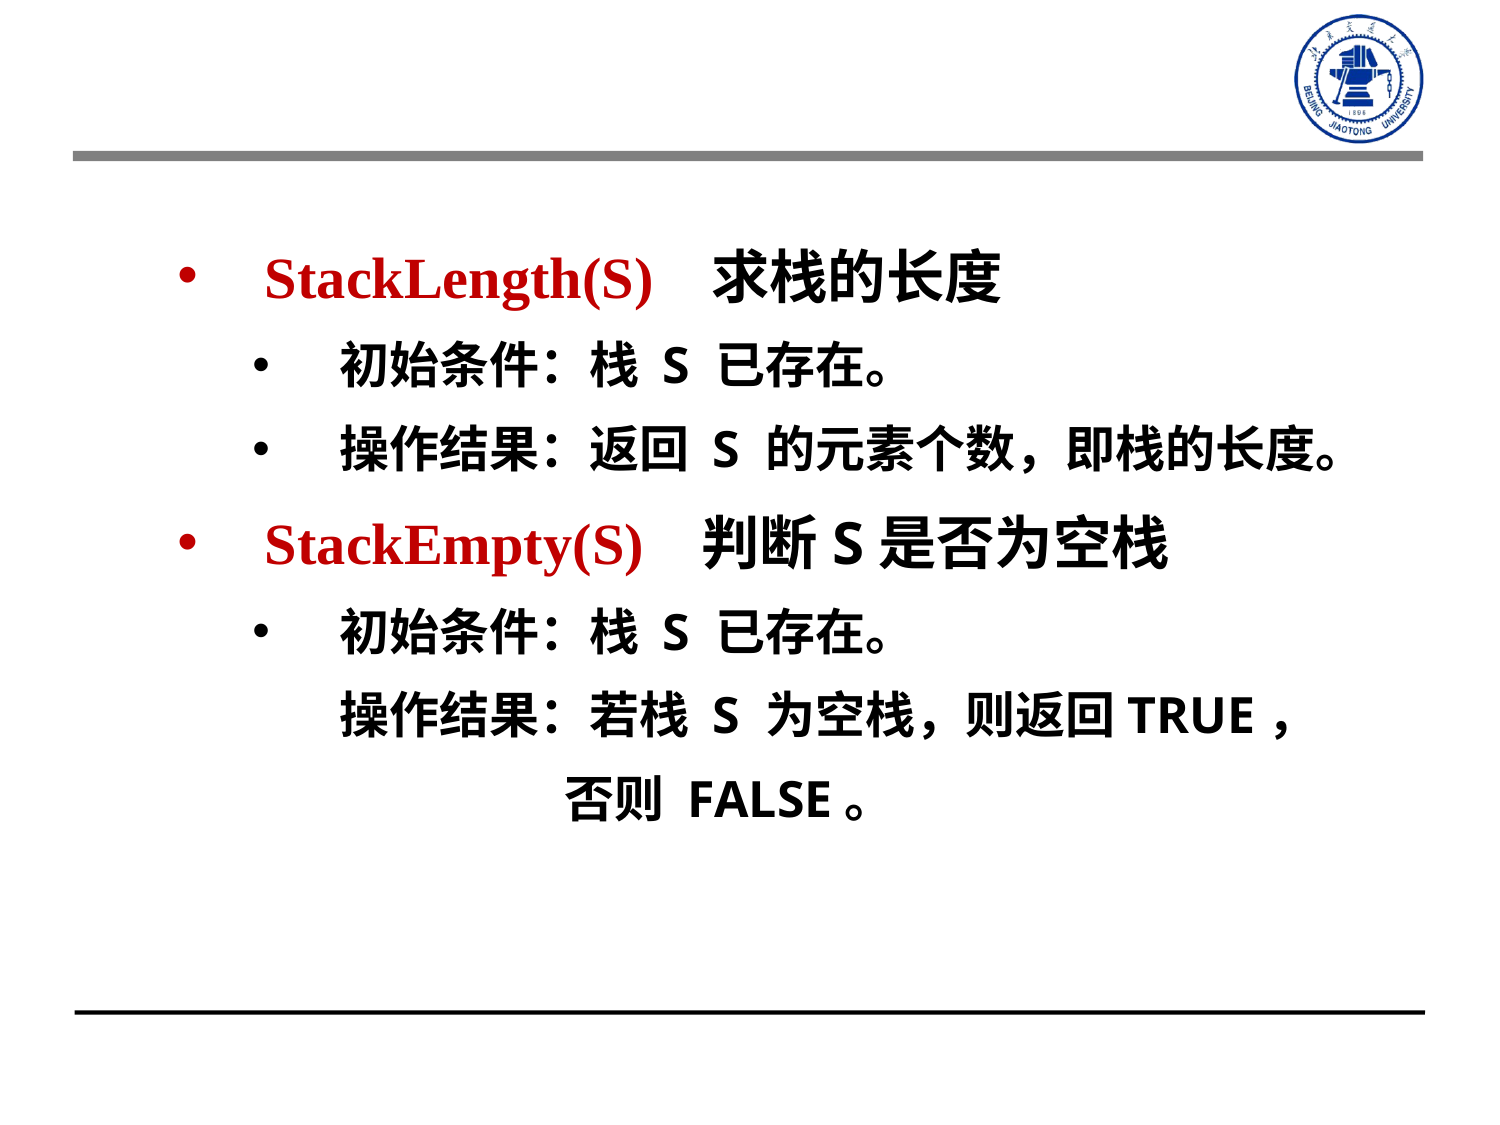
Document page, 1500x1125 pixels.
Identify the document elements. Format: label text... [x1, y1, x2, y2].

text_box StackLength(S) 求栈的长度 初始条件：栈 S 已存在。 操作结果：返回 S 的元素个数，即栈的长度。 StackEmpty(S) 判断S是否为空栈 初始条件：栈 S 已存在。 操作结果：若栈 S 为空栈，则返回TRUE， 否则 FALSE。 [132, 204, 1379, 920]
picture [1294, 14, 1424, 144]
